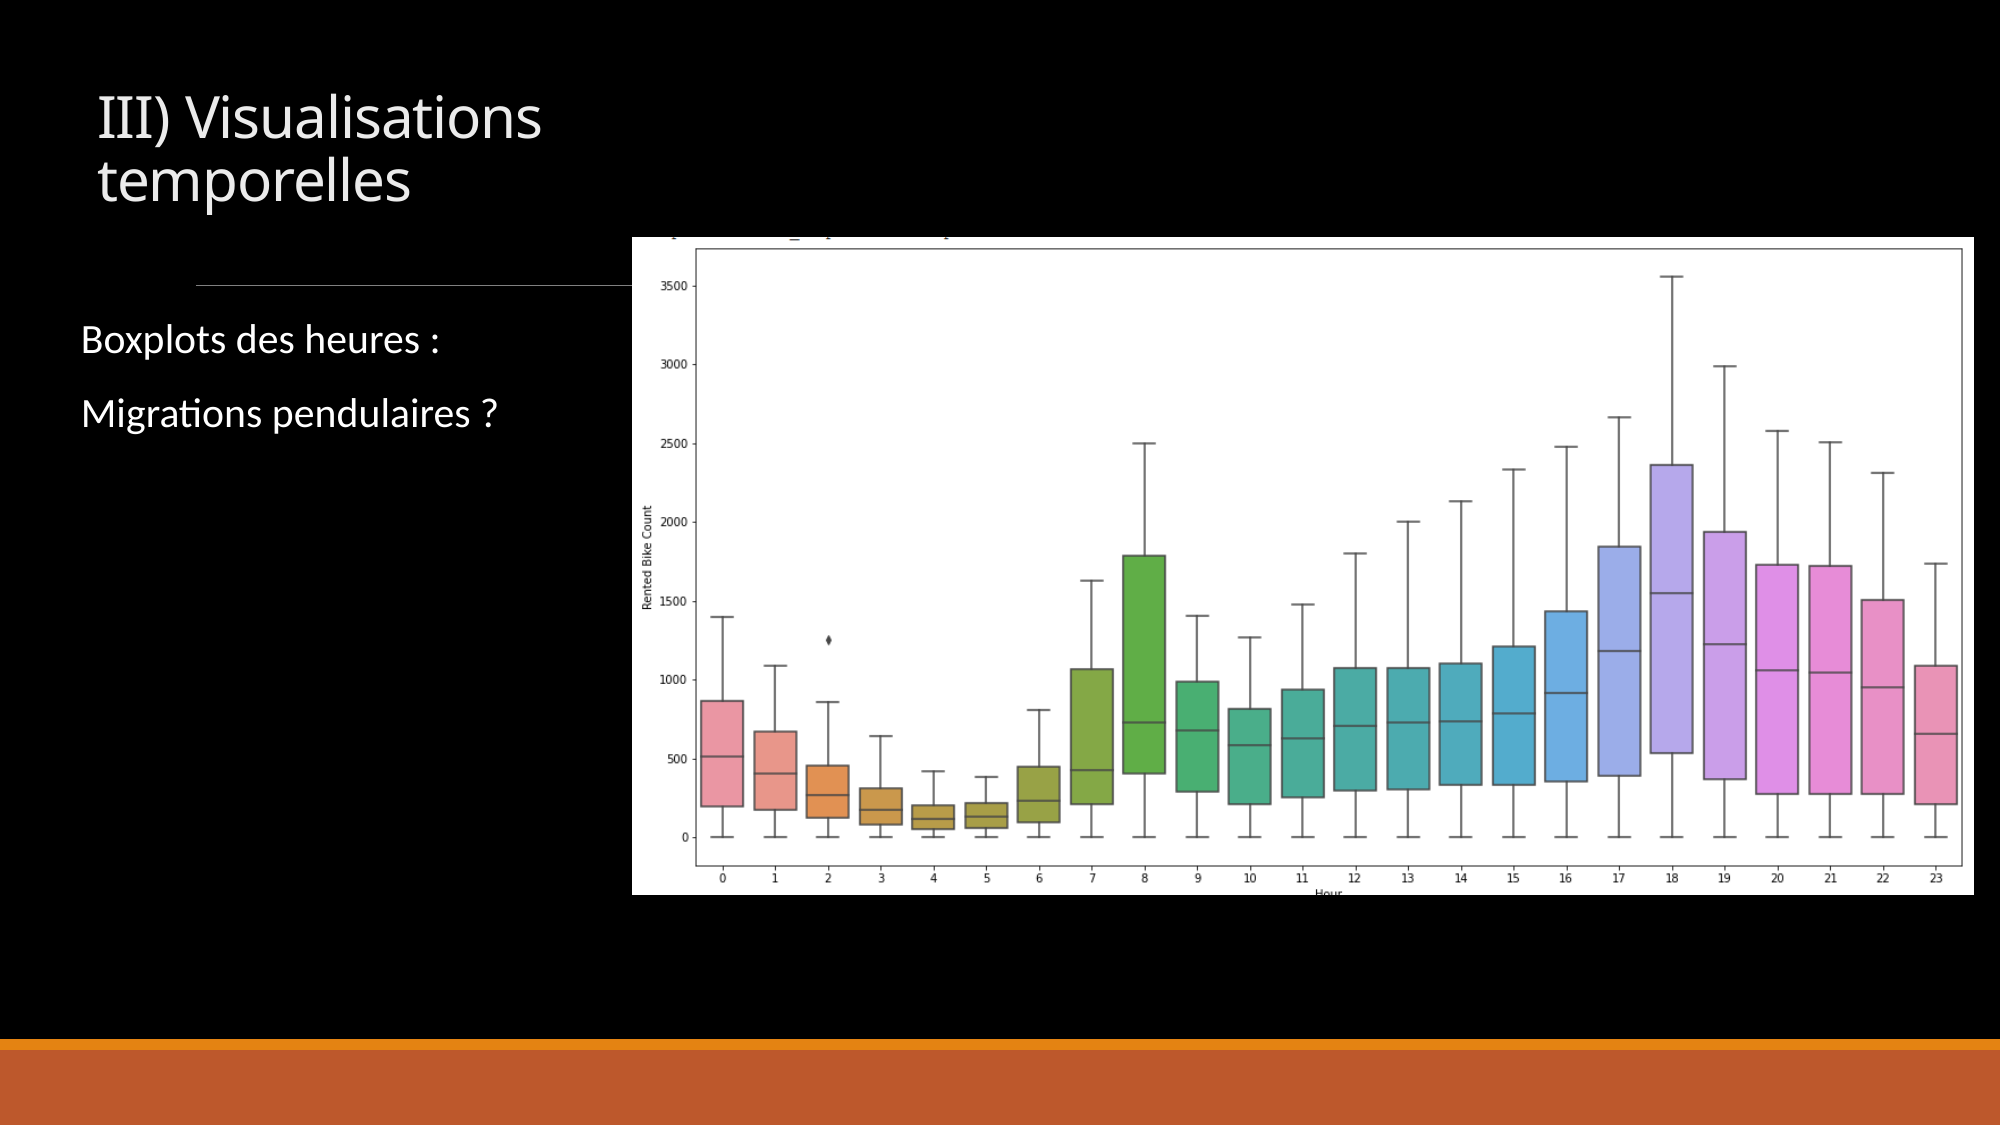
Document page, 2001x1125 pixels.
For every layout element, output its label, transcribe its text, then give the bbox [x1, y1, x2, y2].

title III) Visualisations temporelles [82, 53, 565, 222]
list Boxplots des heures : Migrations pendulaires ? [50, 309, 565, 950]
picture [632, 236, 1974, 895]
